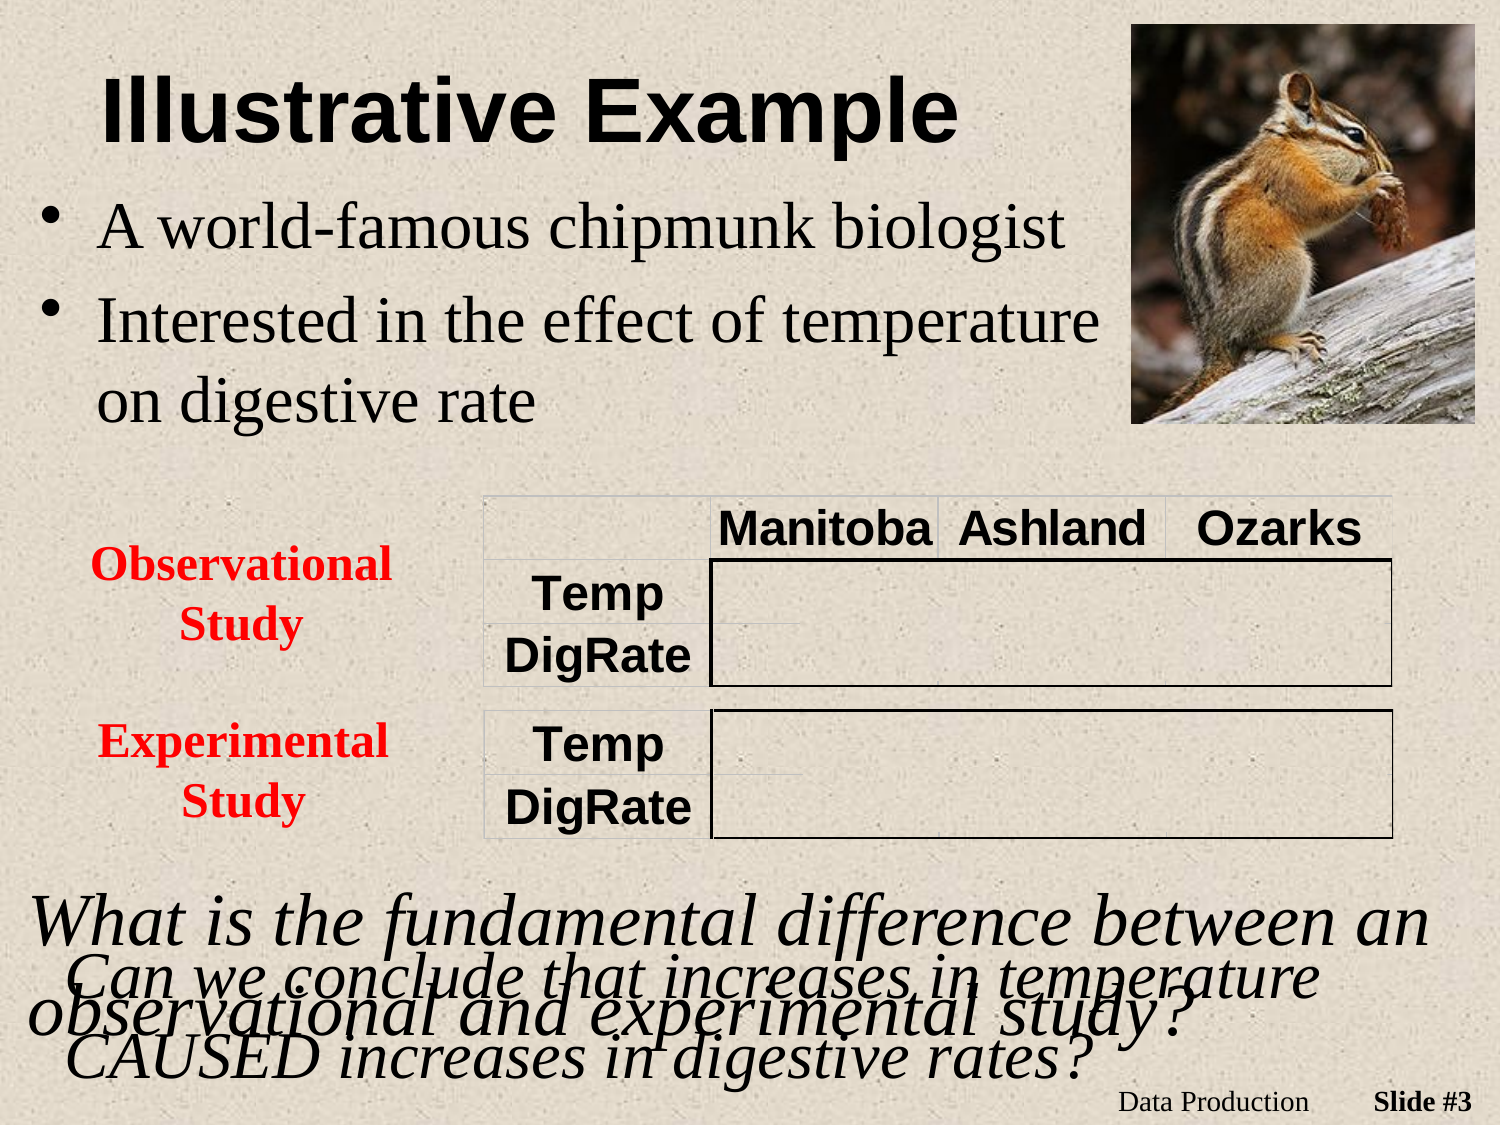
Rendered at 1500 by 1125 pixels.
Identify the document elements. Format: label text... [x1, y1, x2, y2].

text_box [82, 699, 1395, 840]
slide_number Slide #3 [1324, 1074, 1488, 1101]
title Illustrative Example [12, 12, 1051, 201]
text_box What is the fundamental difference between an observational and experimental study? [12, 862, 1488, 1073]
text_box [74, 495, 1394, 688]
footer Data Production [849, 1100, 1326, 1113]
text_box Can we conclude that increases in temperature CAUSED increases in digestive rates? [50, 1073, 1425, 1100]
picture [0, 0, 1500, 1125]
text_box A world-famous chipmunk biologist Interested in the effect of temperature on digestive rate [24, 174, 1138, 475]
